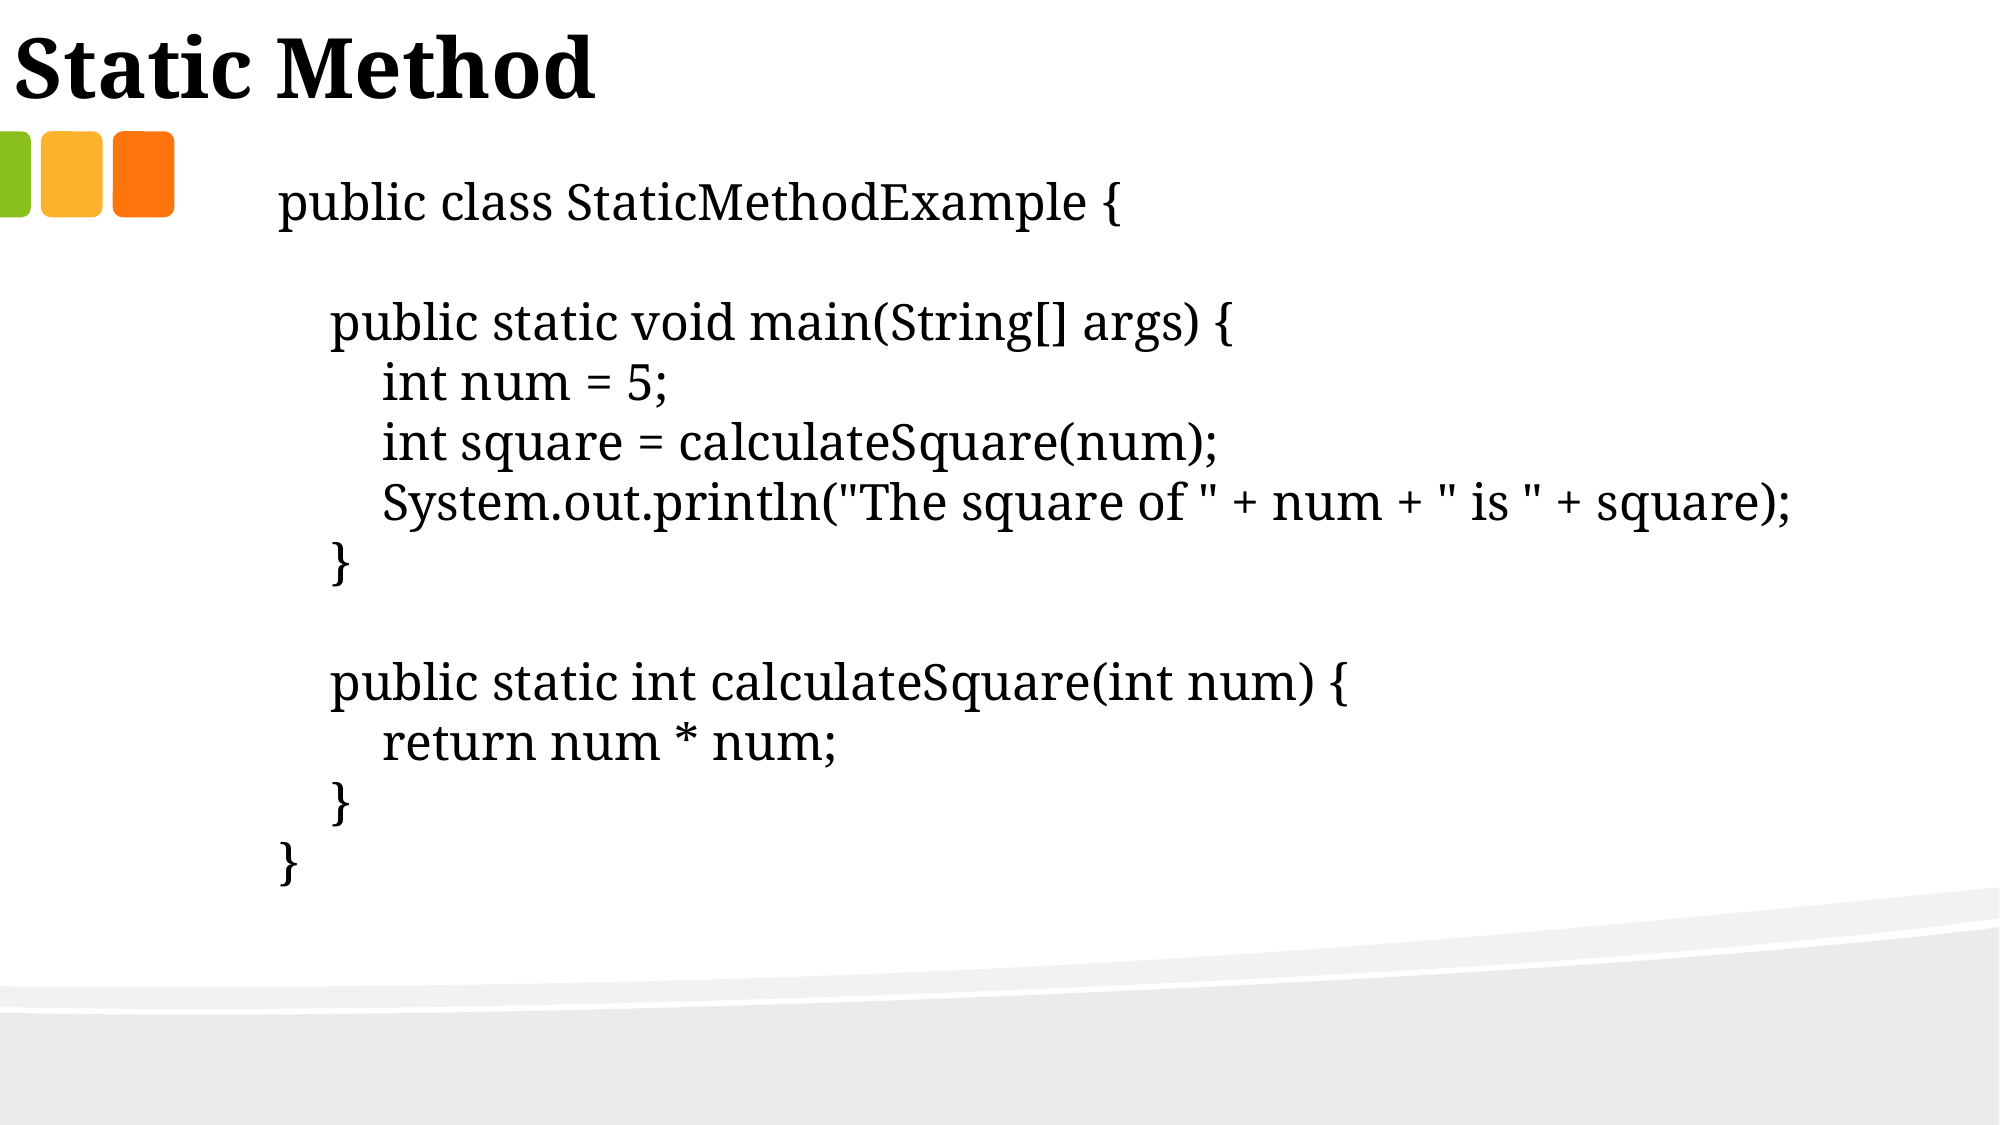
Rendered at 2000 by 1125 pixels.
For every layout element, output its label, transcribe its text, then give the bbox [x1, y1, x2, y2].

text_box Static Method [0, 0, 1551, 125]
text_box public class StaticMethodExample { public static void main(String[] args) { int num = 5; int square = calculateSquare(num); System.out.println("The square of " + num + " is " + square); } public static int calculateSquare(int num) { return num * num; } } [263, 162, 1914, 898]
